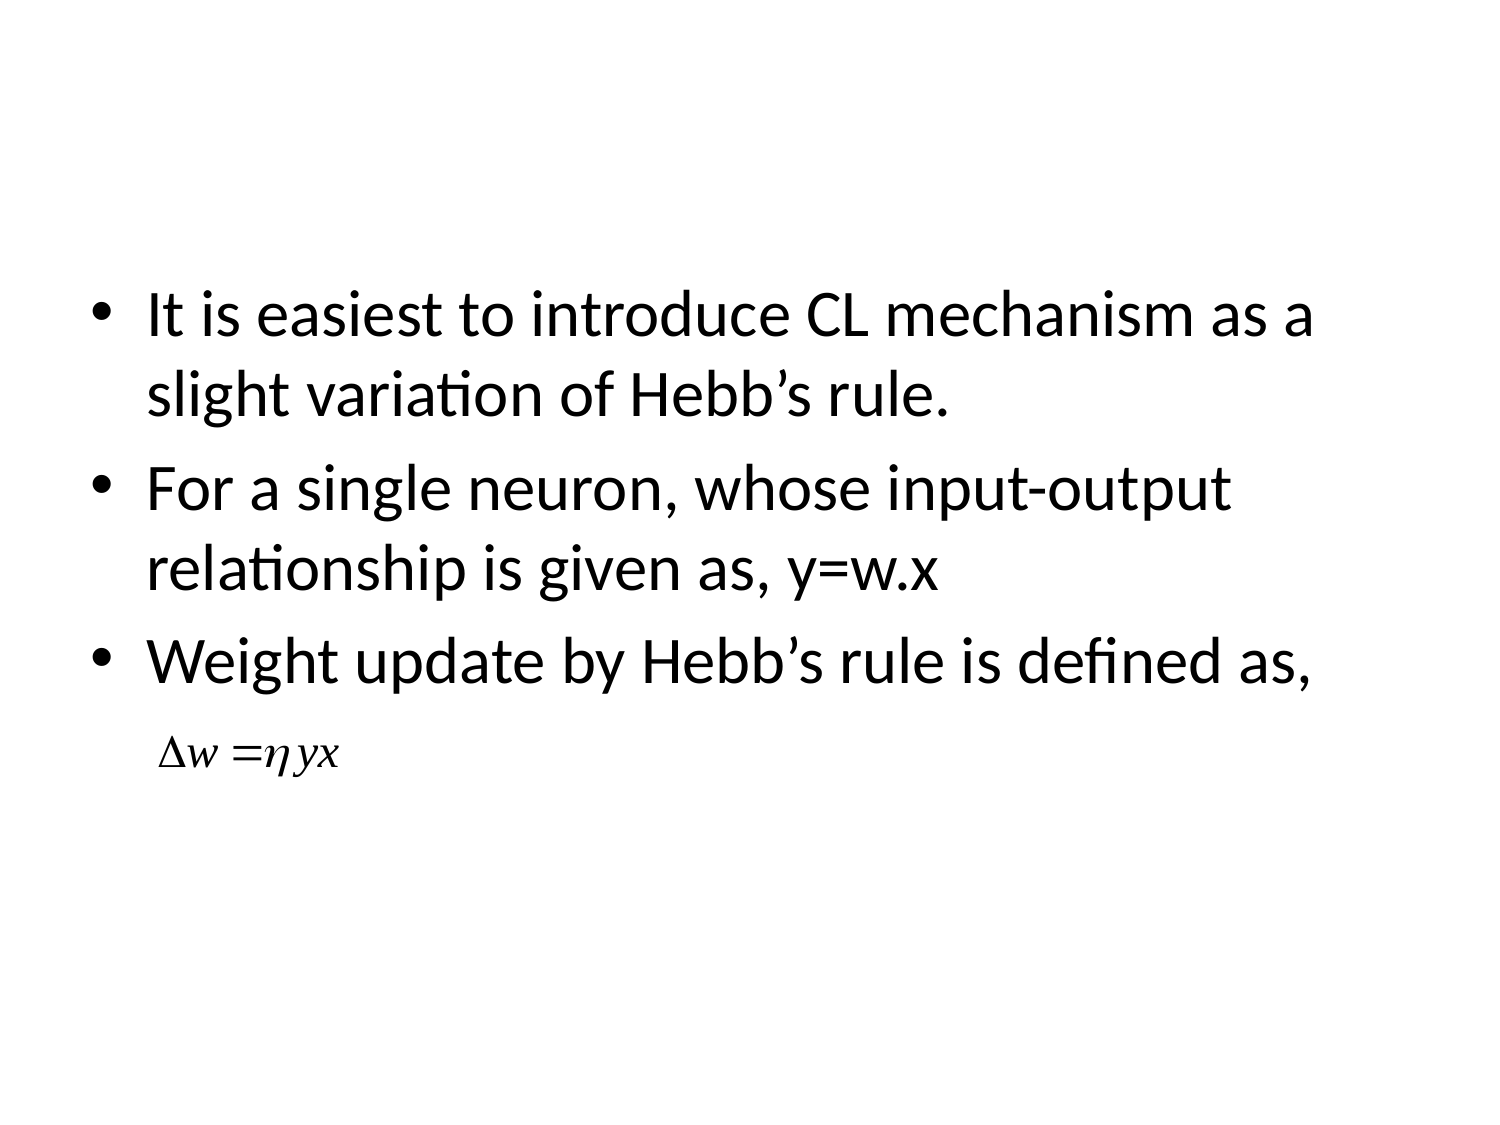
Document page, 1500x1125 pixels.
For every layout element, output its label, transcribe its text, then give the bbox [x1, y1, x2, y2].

list It is easiest to introduce CL mechanism as a slight variation of Hebb’s rule. For a single neuron, whose input-output relationship is given as, y=w.x Weight update by Hebb’s rule is defined as, [75, 262, 1425, 1005]
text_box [149, 724, 347, 788]
